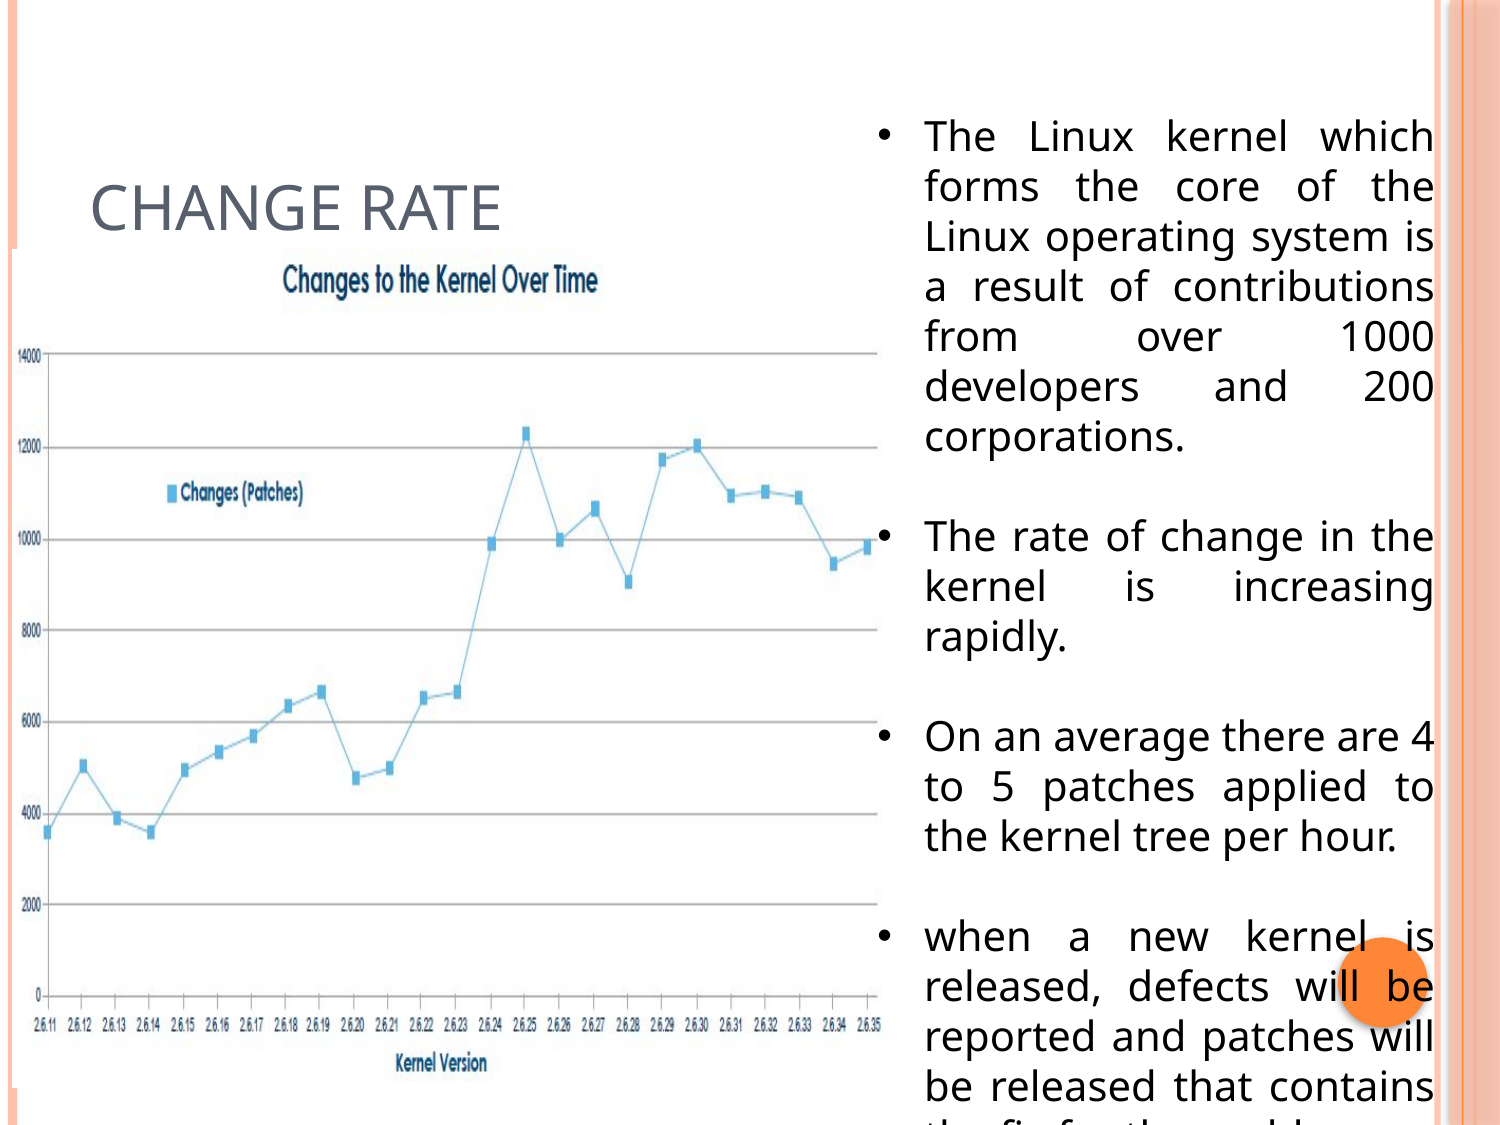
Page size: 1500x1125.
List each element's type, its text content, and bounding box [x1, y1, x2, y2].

text_box The Linux kernel which forms the core of the Linux operating system is a result of contributions from over 1000 developers and 200 corporations. The rate of change in the kernel is increasing rapidly. On an average there are 4 to 5 patches applied to the kernel tree per hour. when a new kernel is released, defects will be reported and patches will be released that contains the fix for the problem. [862, 102, 1450, 1125]
title Change Rate [75, 75, 1425, 246]
picture [11, 249, 889, 1088]
